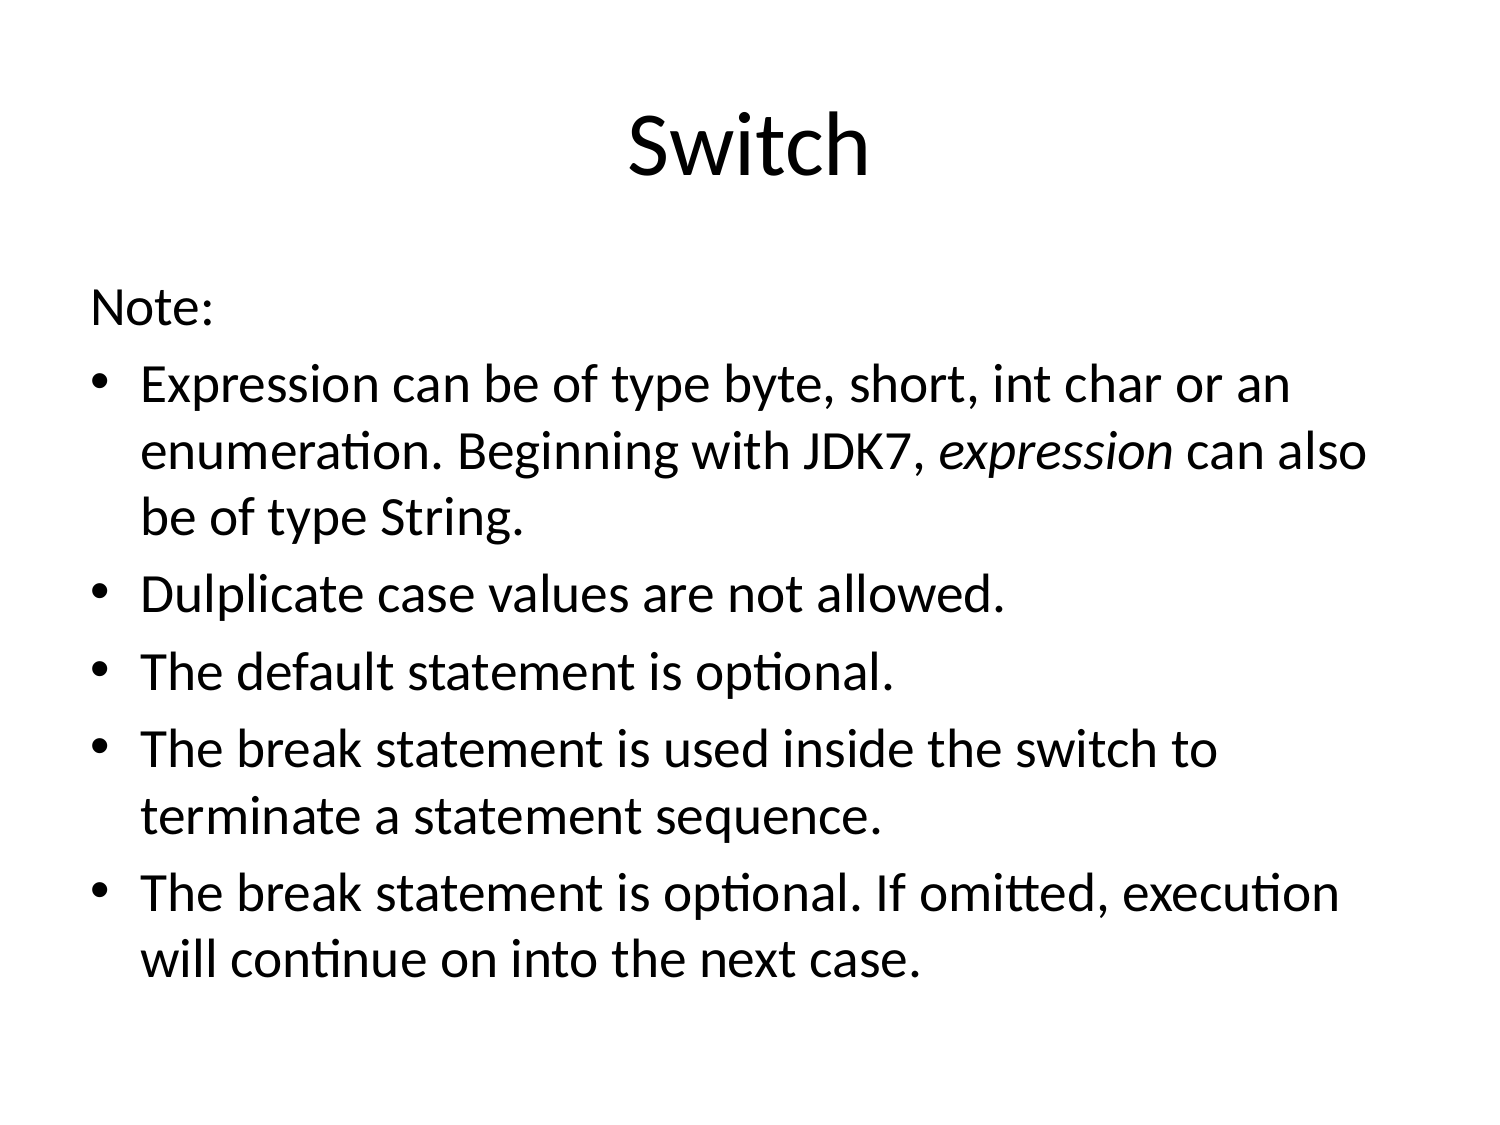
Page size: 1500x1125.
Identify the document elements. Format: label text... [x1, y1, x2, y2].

list Note: Expression can be of type byte, short, int char or an enumeration. Beginning with JDK7, expression can also be of type String. Dulplicate case values are not allowed. The default statement is optional. The break statement is used inside the switch to terminate a statement sequence. The break statement is optional. If omitted, execution will continue on into the next case. [75, 262, 1425, 1005]
title Switch [75, 45, 1425, 233]
